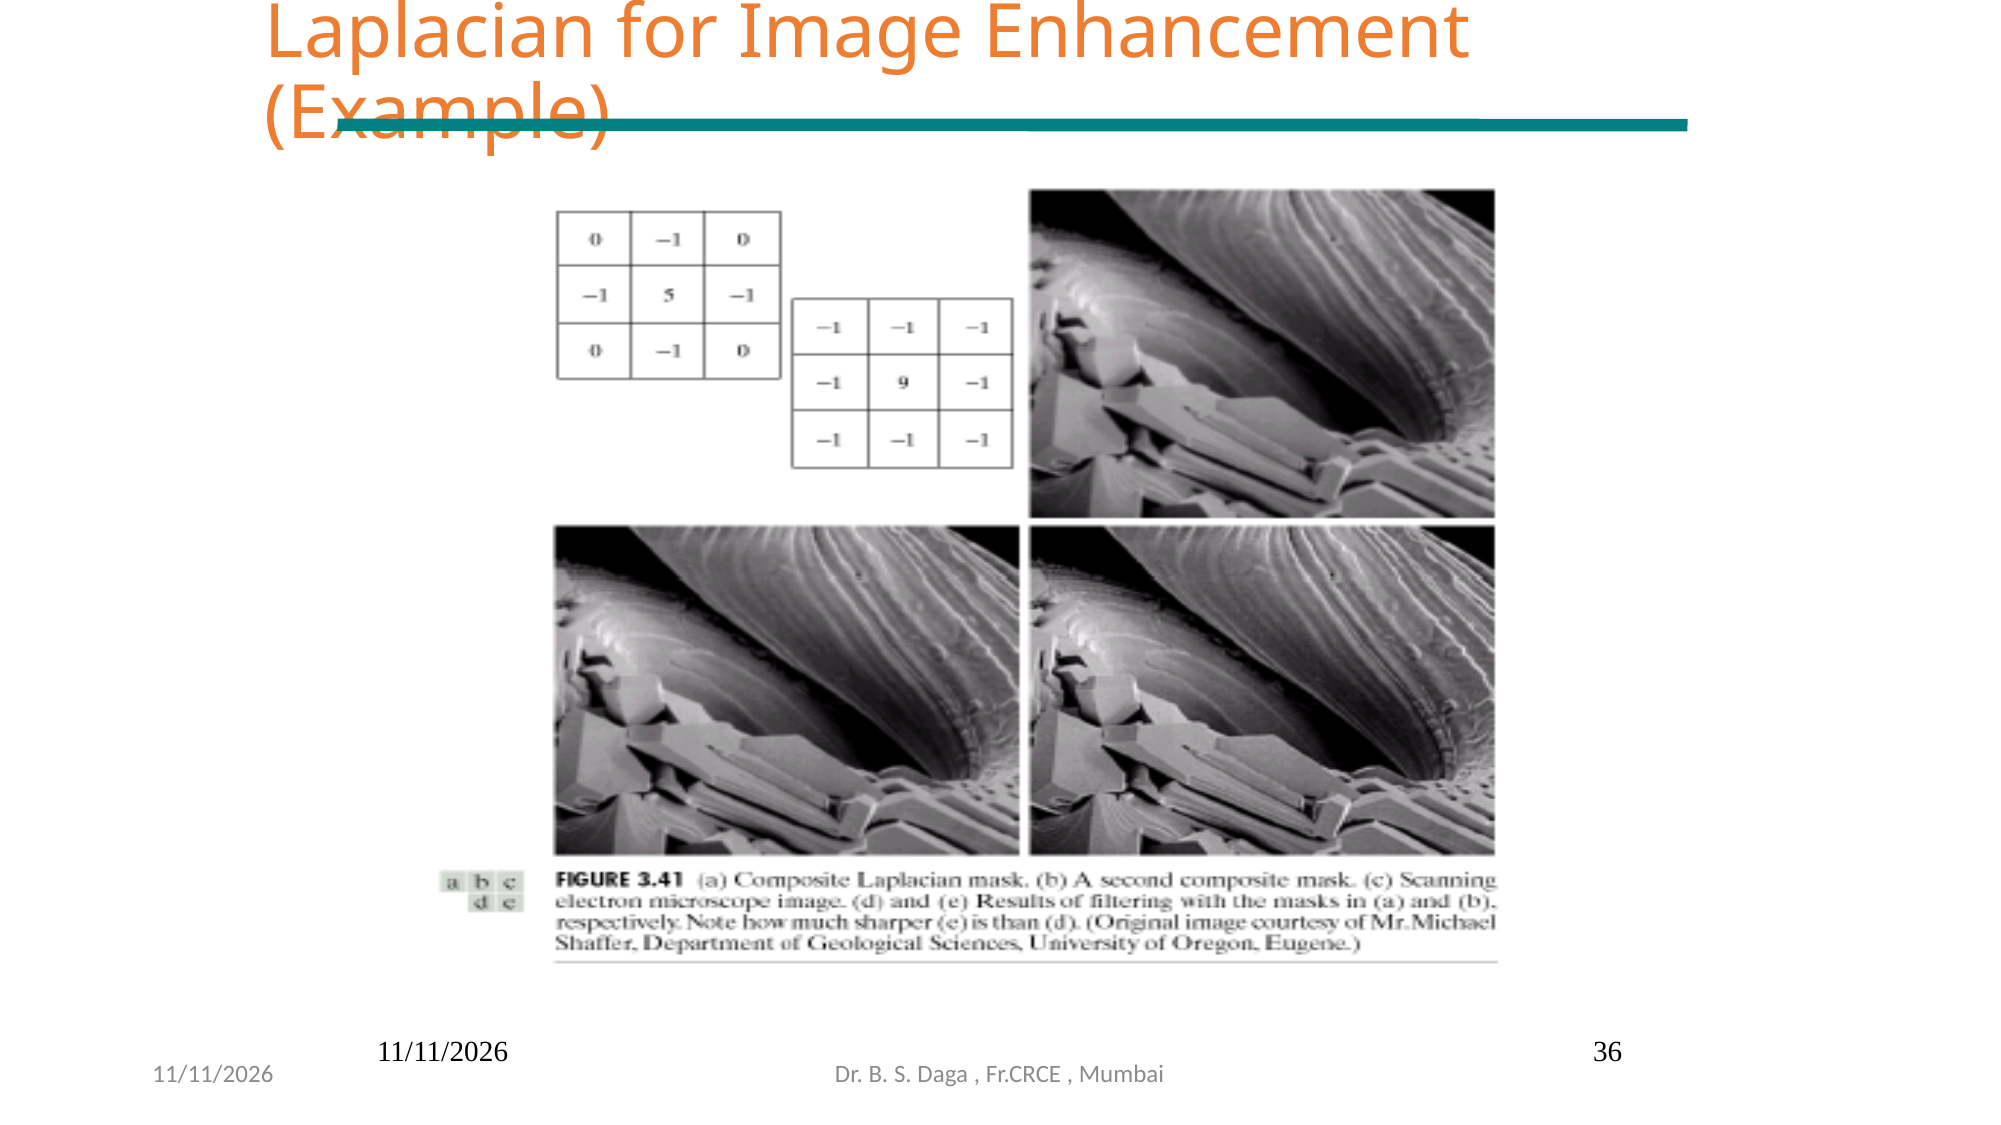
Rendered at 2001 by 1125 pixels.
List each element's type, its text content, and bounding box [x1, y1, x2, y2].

footer Dr. B. S. Daga , Fr.CRCE , Mumbai [662, 1042, 1338, 1103]
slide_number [137, 1042, 588, 1103]
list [337, 187, 1613, 975]
text_box 36 [1324, 1024, 1638, 1100]
text_box 7/31/2020 [362, 1024, 675, 1100]
title Laplacian for Image Enhancement (Example) [249, 24, 1750, 213]
